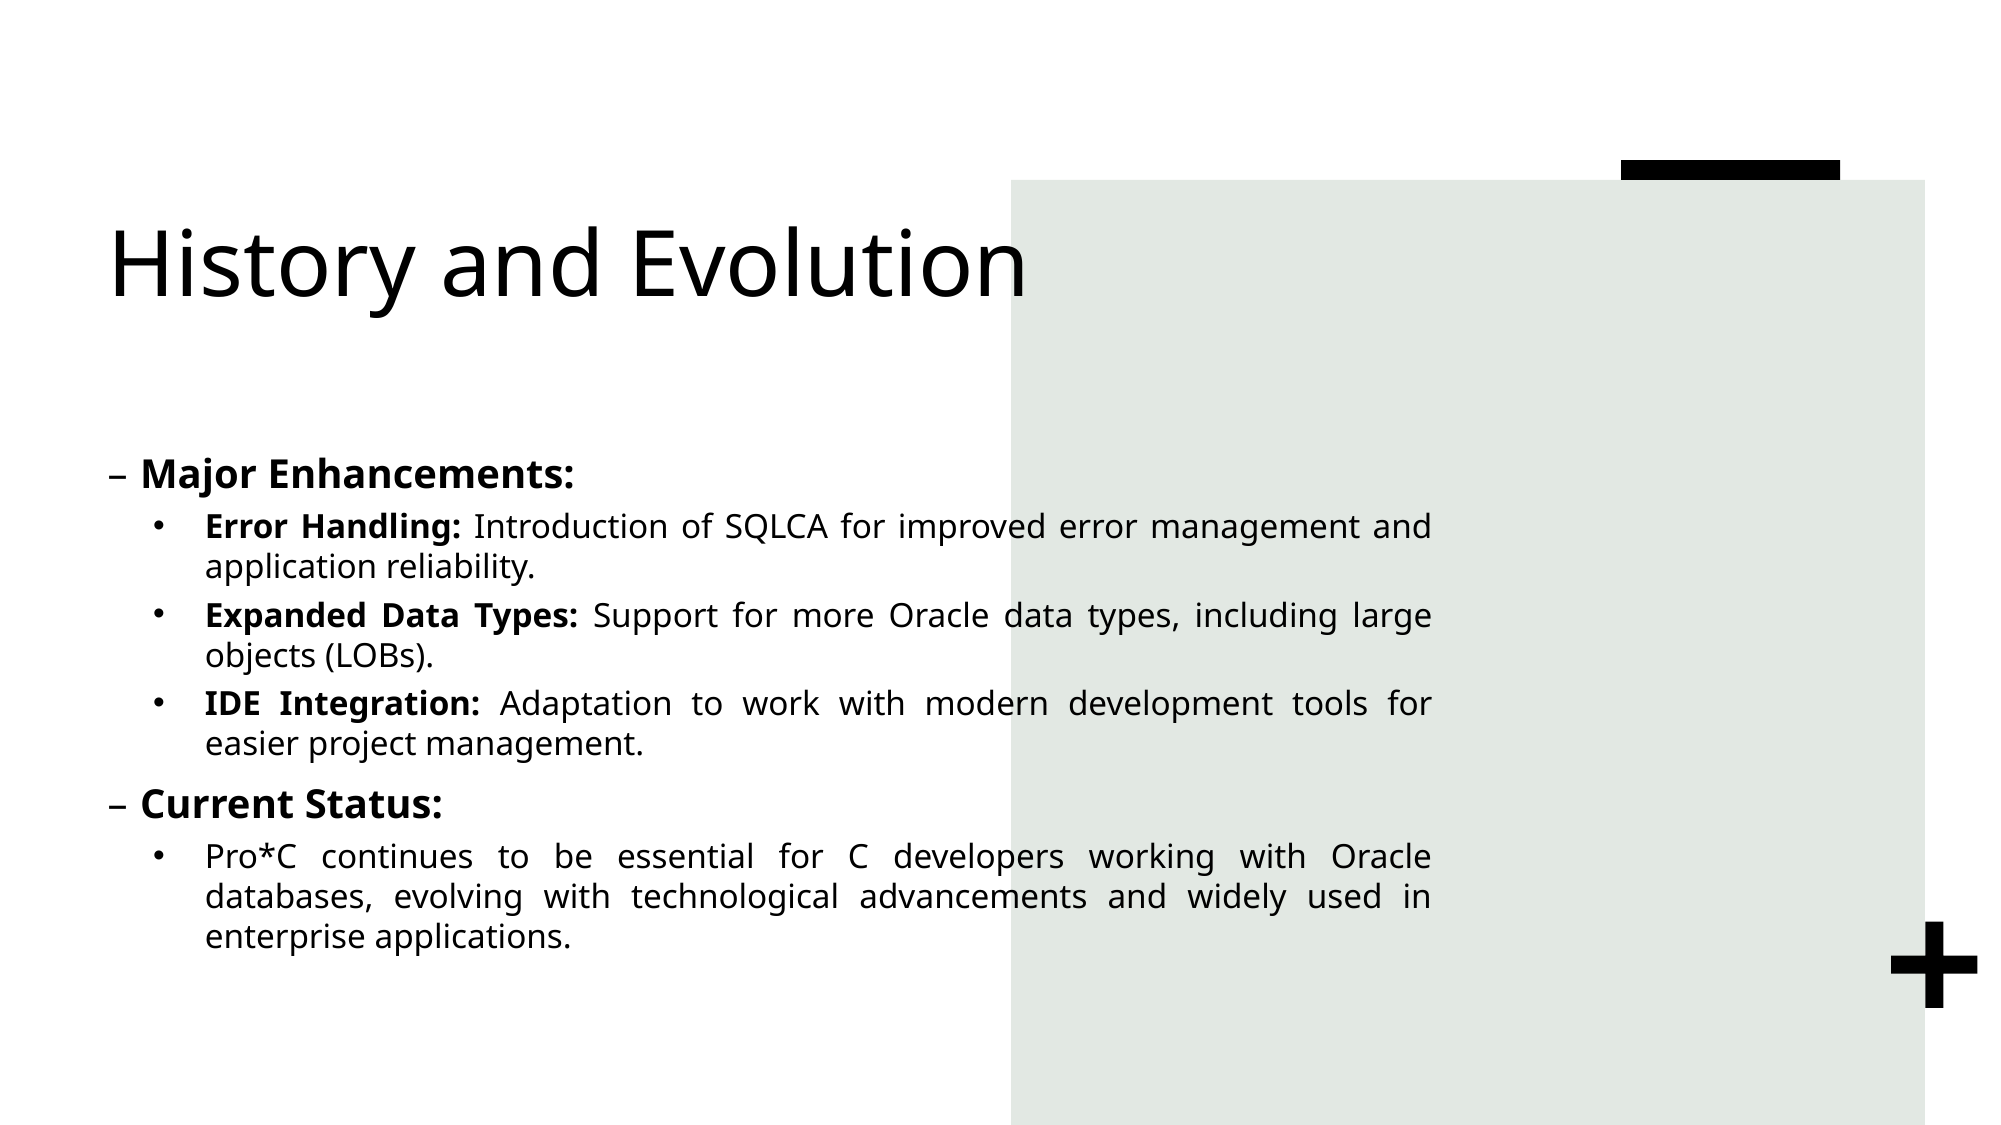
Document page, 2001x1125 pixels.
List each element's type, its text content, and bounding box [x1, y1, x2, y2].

title History and Evolution [92, 197, 1449, 435]
list Major Enhancements: Error Handling: Introduction of SQLCA for improved error management and application reliability. Expanded Data Types: Support for more Oracle data types, including large objects (LOBs). IDE Integration: Adaptation to work with modern development tools for easier project management. Current Status: Pro*C continues to be essential for C developers working with Oracle databases, evolving with technological advancements and widely used in enterprise applications. [92, 441, 1449, 965]
